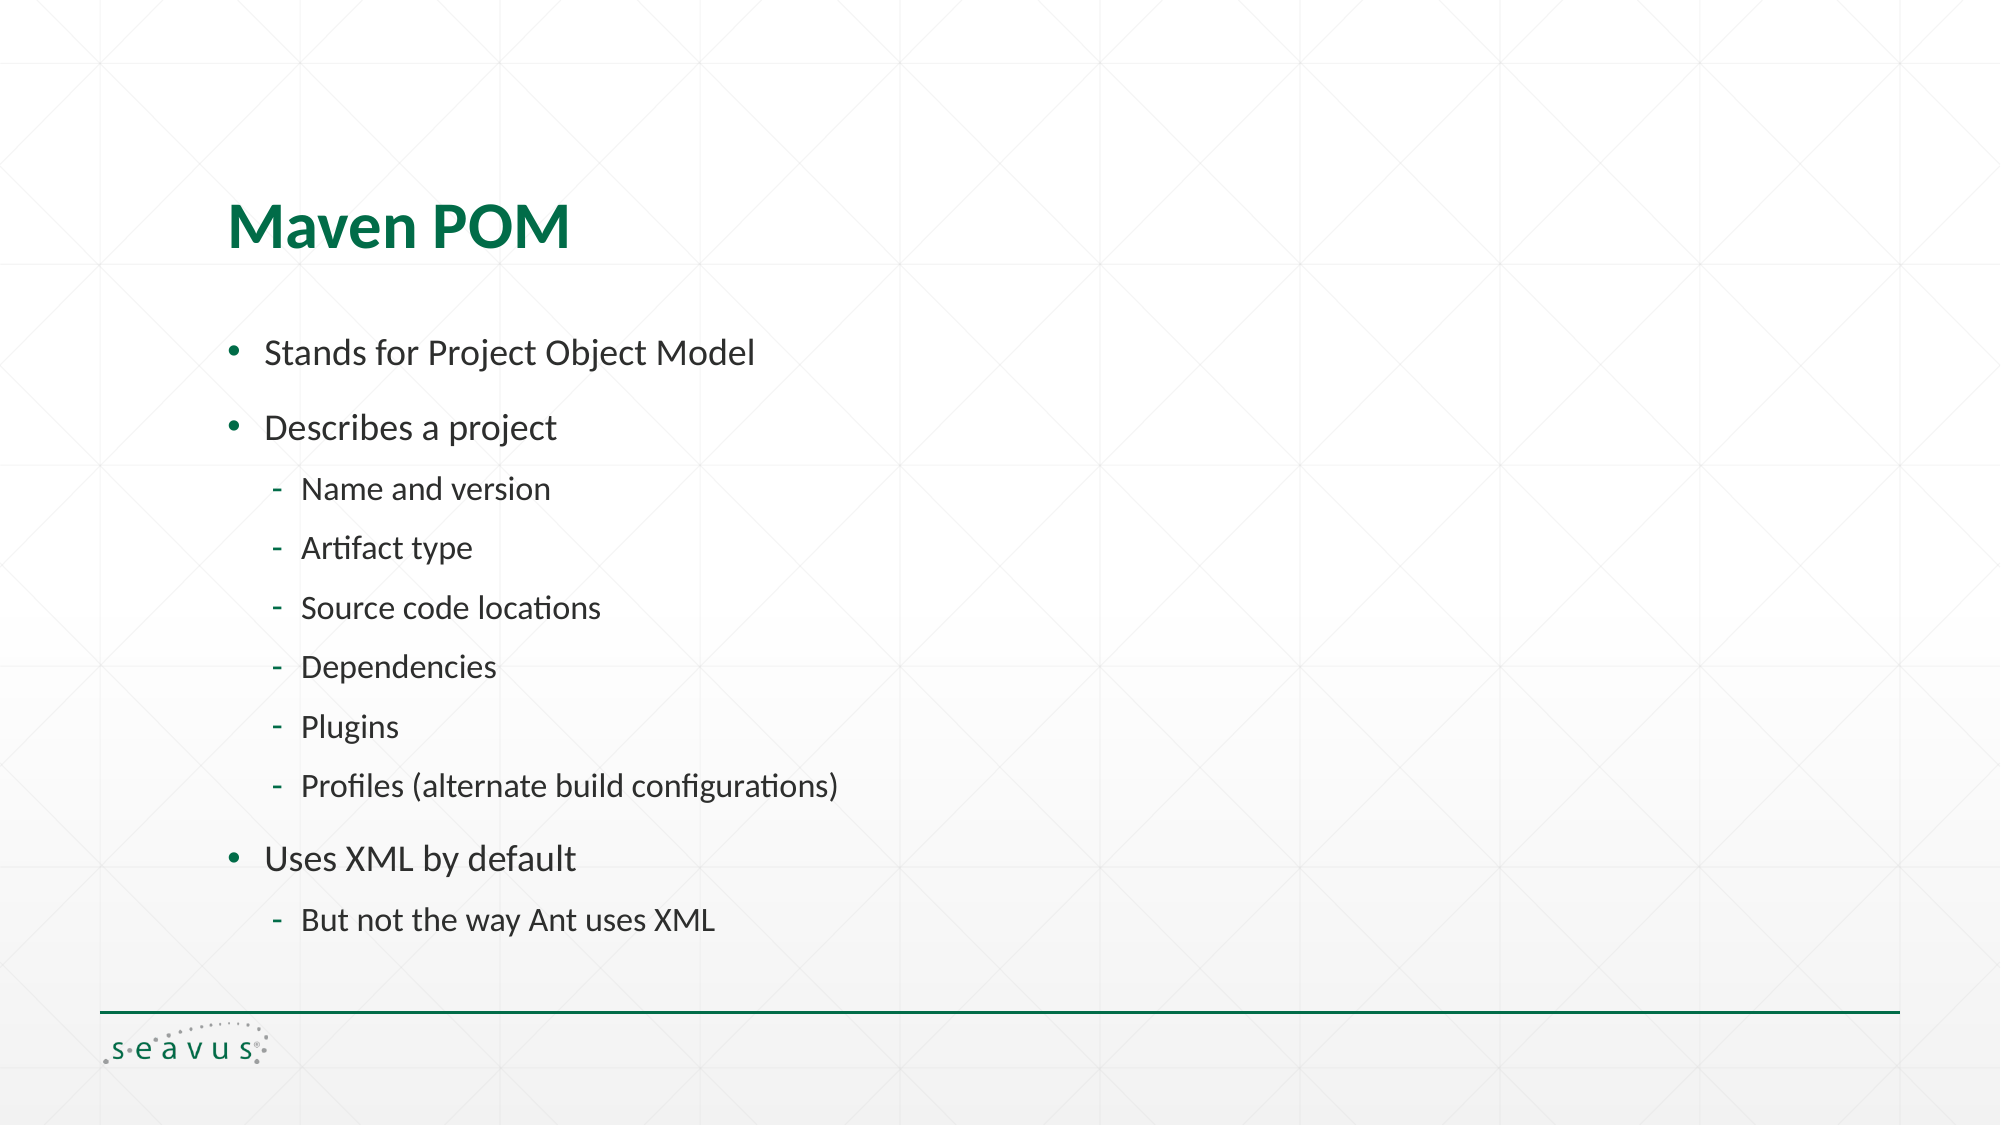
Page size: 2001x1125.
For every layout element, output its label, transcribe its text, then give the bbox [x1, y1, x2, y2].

picture [103, 1022, 268, 1064]
title Maven POM [212, 82, 1788, 271]
list Stands for Project Object Model Describes a project Name and version Artifact type Source code locations Dependencies Plugins Profiles (alternate build configurations) Uses XML by default But not the way Ant uses XML [212, 324, 1788, 950]
